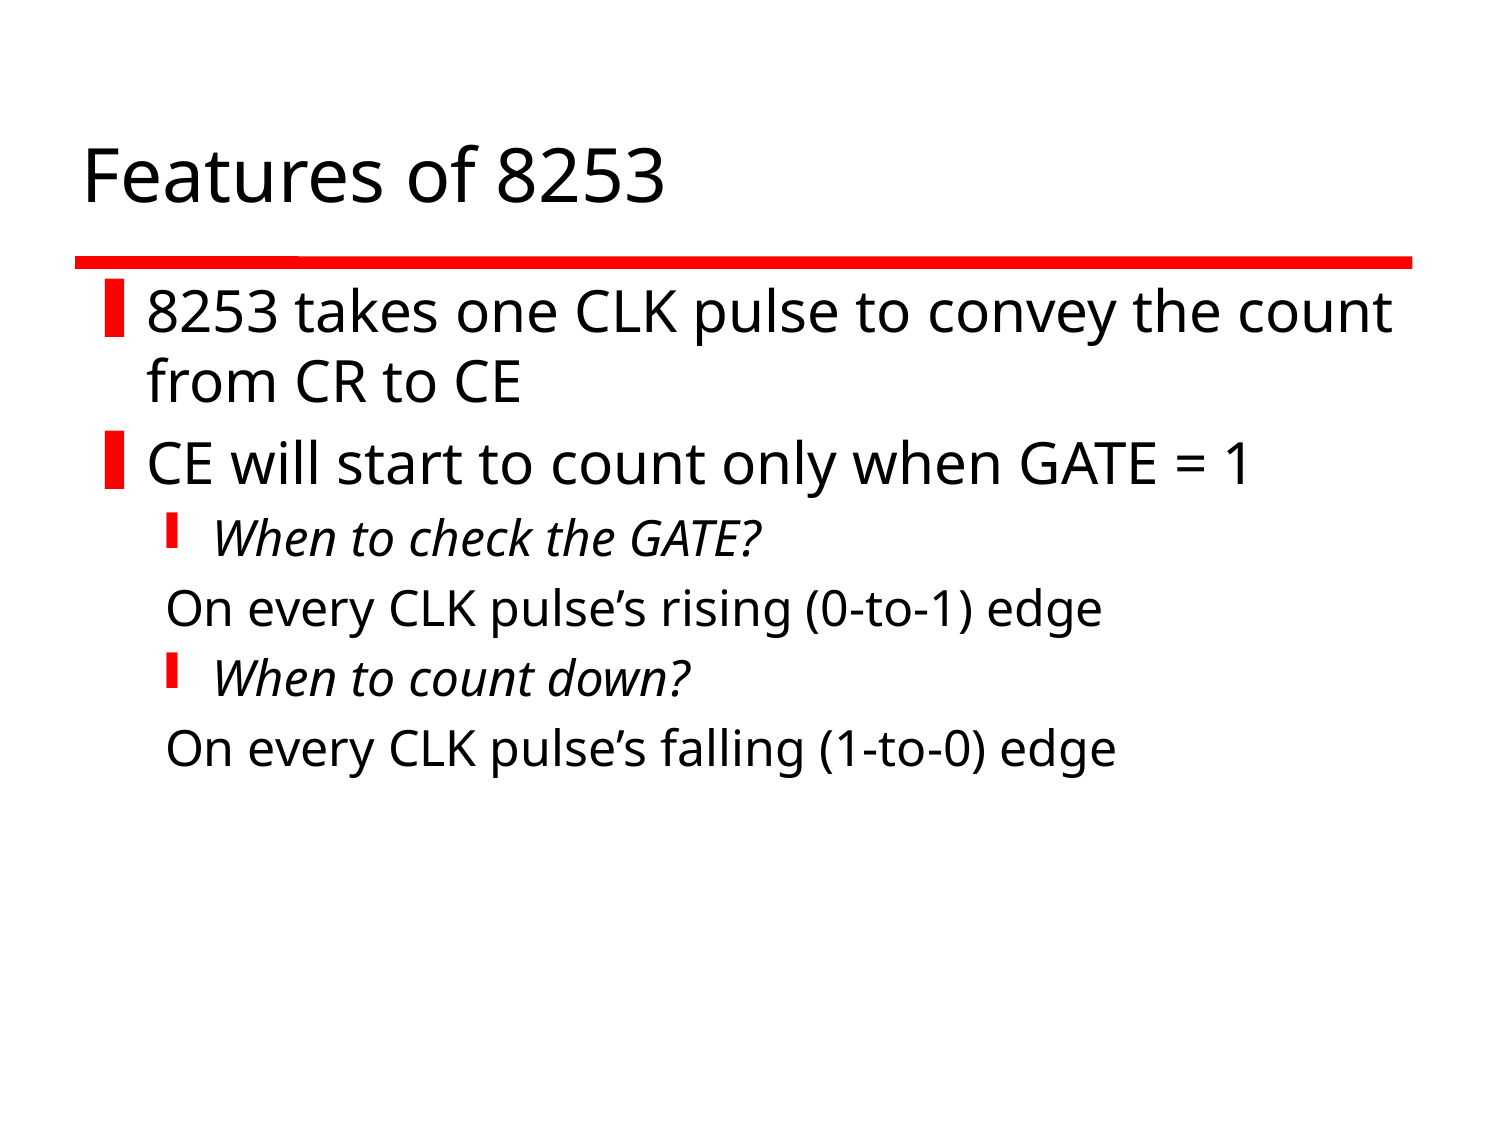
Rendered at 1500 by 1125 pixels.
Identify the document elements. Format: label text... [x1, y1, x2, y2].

title Features of 8253 [66, 37, 1413, 226]
list 8253 takes one CLK pulse to convey the count from CR to CE CE will start to count only when GATE = 1 When to check the GATE? On every CLK pulse’s rising (0-to-1) edge When to count down? On every CLK pulse’s falling (1-to-0) edge [74, 266, 1417, 952]
